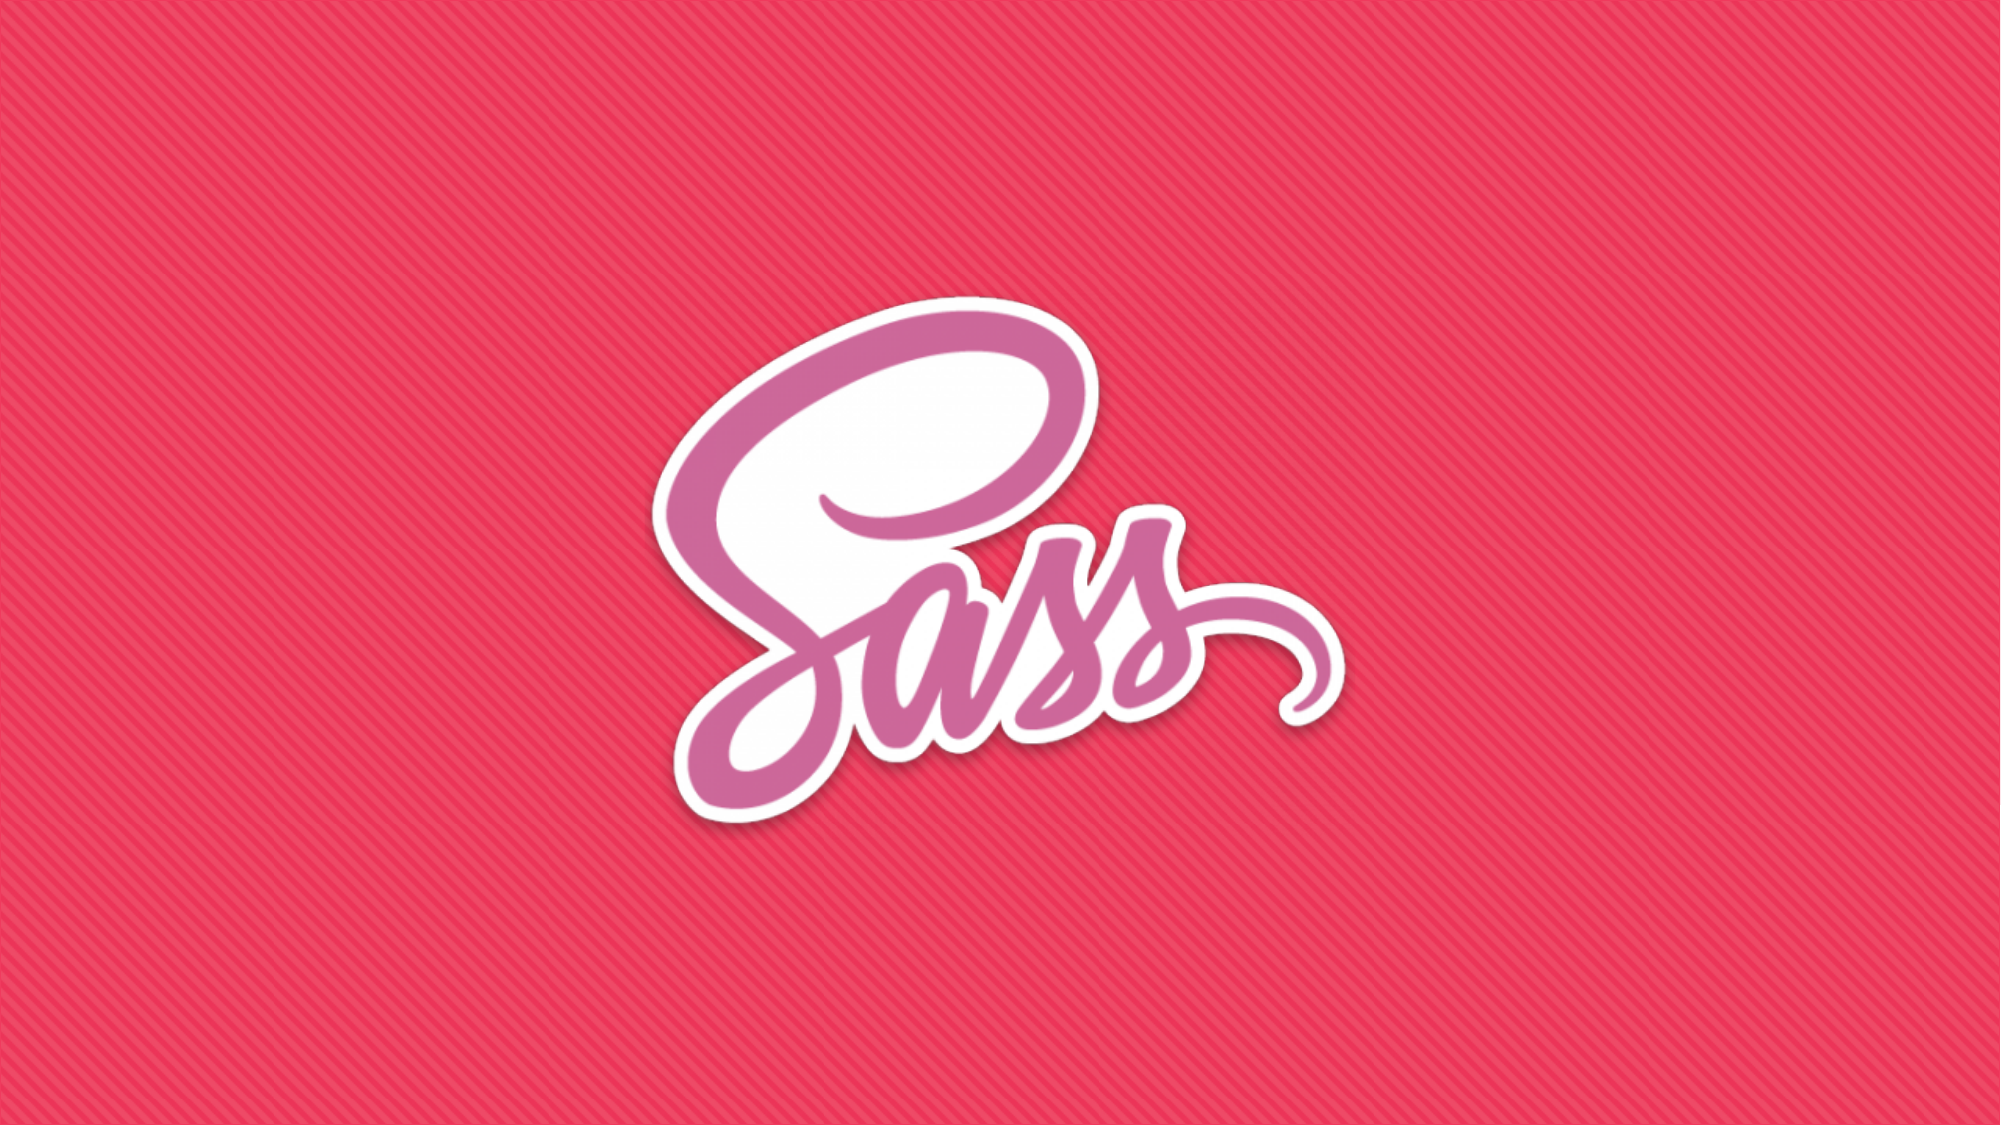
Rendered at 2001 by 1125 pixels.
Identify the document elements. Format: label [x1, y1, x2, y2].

picture [644, 285, 1356, 841]
text_box [0, 0, 2000, 1125]
